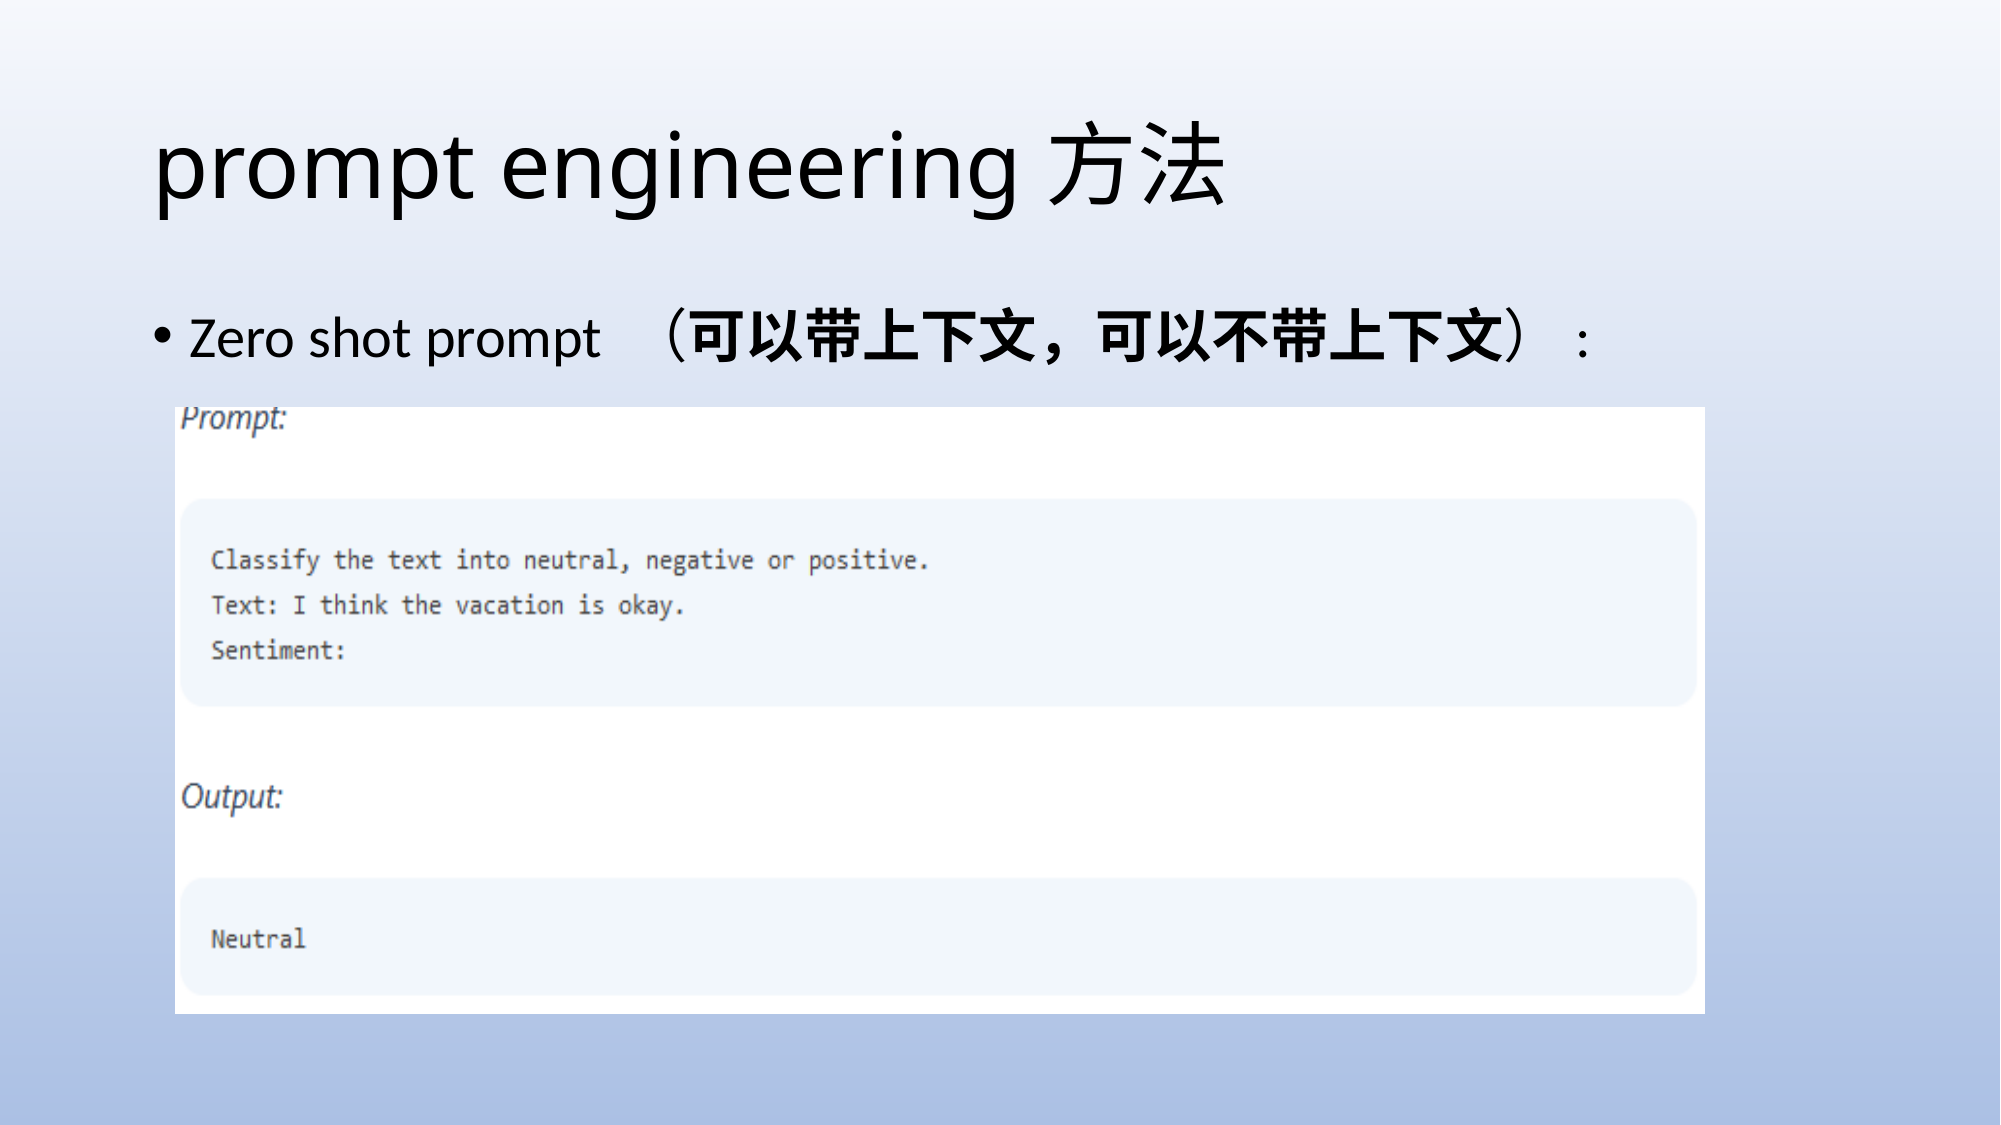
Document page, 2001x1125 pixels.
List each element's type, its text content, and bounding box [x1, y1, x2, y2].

title prompt engineering方法 [137, 59, 1863, 278]
list Zero shot prompt （可以带上下文，可以不带上下文）: [137, 299, 1863, 1014]
picture [175, 407, 1705, 1014]
